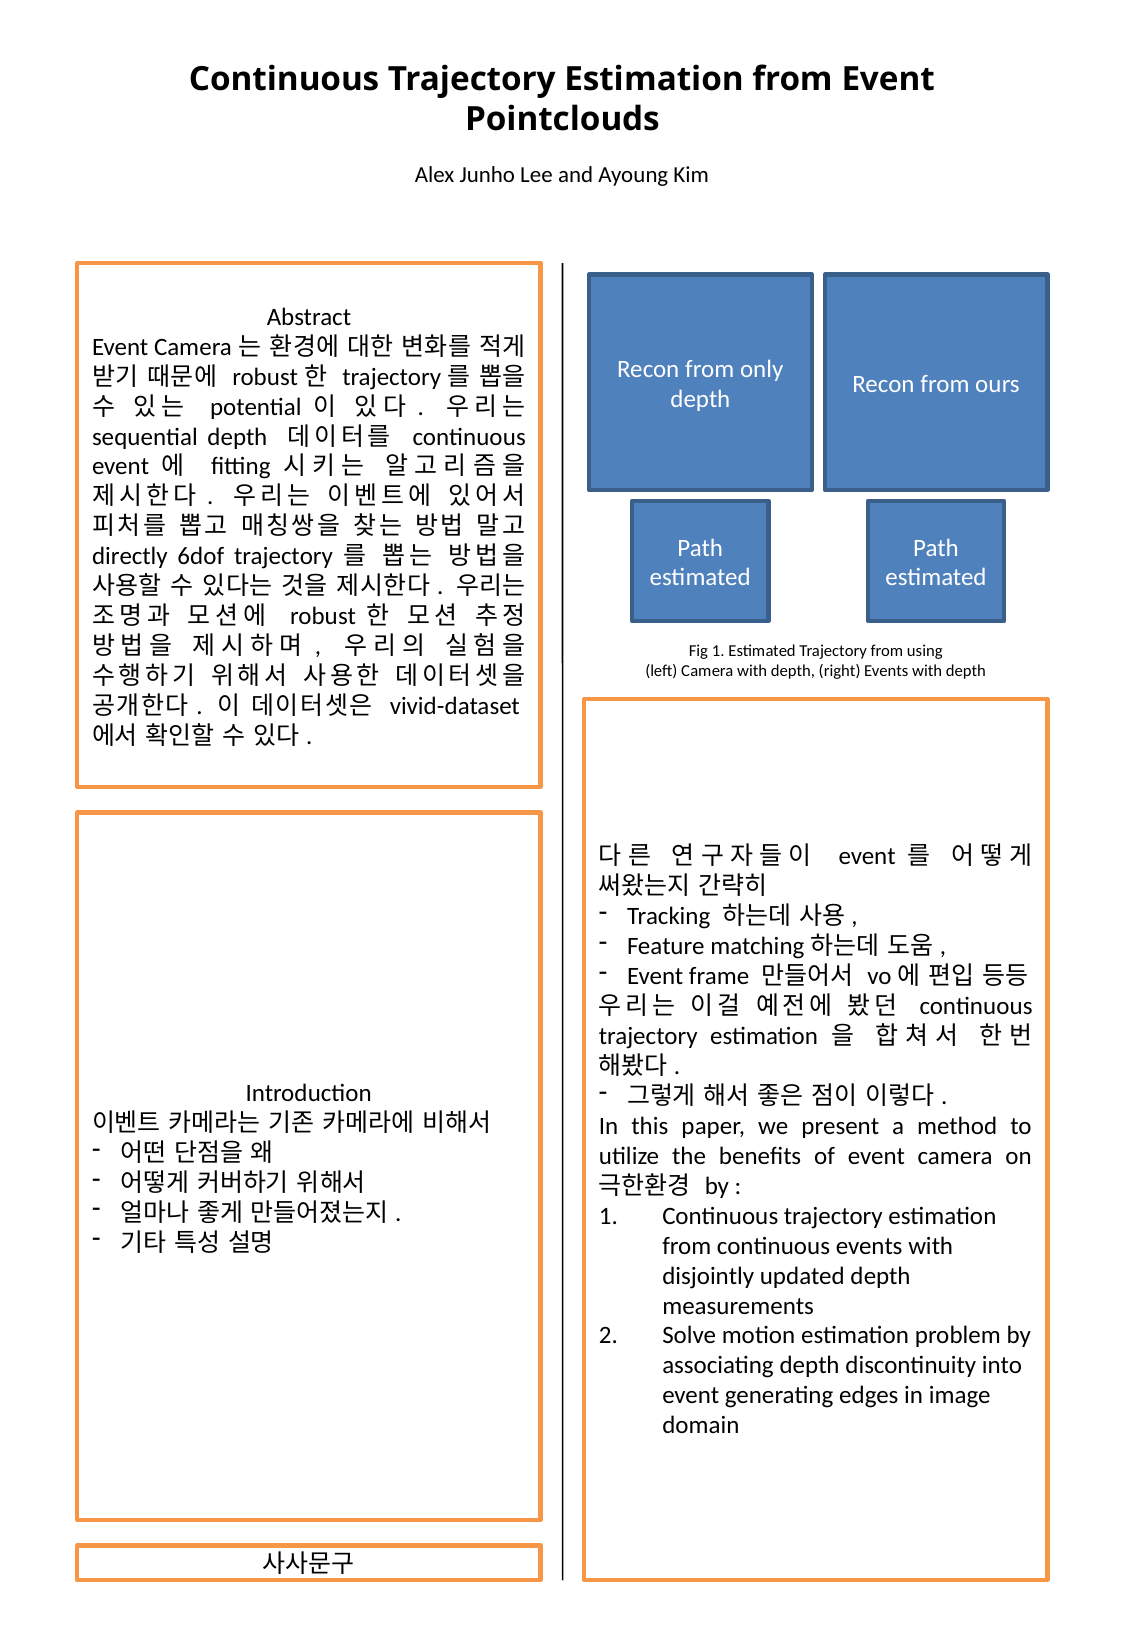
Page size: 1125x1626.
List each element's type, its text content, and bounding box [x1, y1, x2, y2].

text_box Continuous Trajectory Estimation from Event Pointclouds [77, 42, 1048, 152]
text_box Path estimated [630, 499, 771, 623]
text_box 다른 연구자들이 event를 어떻게 써왔는지 간략히 Tracking 하는데 사용, Feature matching하는데 도움, Event frame 만들어서 vo에 편입 등등 우리는 이걸 예전에 봤던 continuous trajectory estimation을 합쳐서 한번 해봤다. 그렇게 해서 좋은 점이 이렇다. In this paper, we present a method to utilize the benefits of event camera on 극한환경 by : Continuous trajectory estimation from continuous events with disjointly updated depth measurements Solve motion estimation problem by associating depth discontinuity into event generating edges in image domain [582, 697, 1050, 1582]
text_box Path estimated [866, 499, 1006, 623]
text_box Introduction 이벤트 카메라는 기존 카메라에 비해서 어떤 단점을 왜 어떻게 커버하기 위해서 얼마나 좋게 만들어졌는지. 기타 특성 설명 [75, 810, 543, 1522]
text_box Fig 1. Estimated Trajectory from using (left) Camera with depth, (right) Events with depth [584, 632, 1048, 687]
text_box Abstract Event Camera는 환경에 대한 변화를 적게 받기 때문에 robust한 trajectory를 뽑을 수 있는 potential이 있다. 우리는 sequential depth 데이터를 continuous event에 fitting시키는 알고리즘을 제시한다. 우리는 이벤트에 있어서 피처를 뽑고 매칭쌍을 찾는 방법 말고 directly 6dof trajectory를 뽑는 방법을 사용할 수 있다는 것을 제시한다. 우리는 조명과 모션에 robust한 모션 추정 방법을 제시하며, 우리의 실험을 수행하기 위해서 사용한 데이터셋을 공개한다. 이 데이터셋은 vivid-dataset에서 확인할 수 있다. [75, 261, 543, 789]
text_box Alex Junho Lee and Ayoung Kim [400, 151, 725, 194]
text_box 사사문구 [75, 1543, 543, 1582]
text_box Recon from only depth [587, 272, 814, 492]
text_box Recon from ours [823, 272, 1050, 492]
